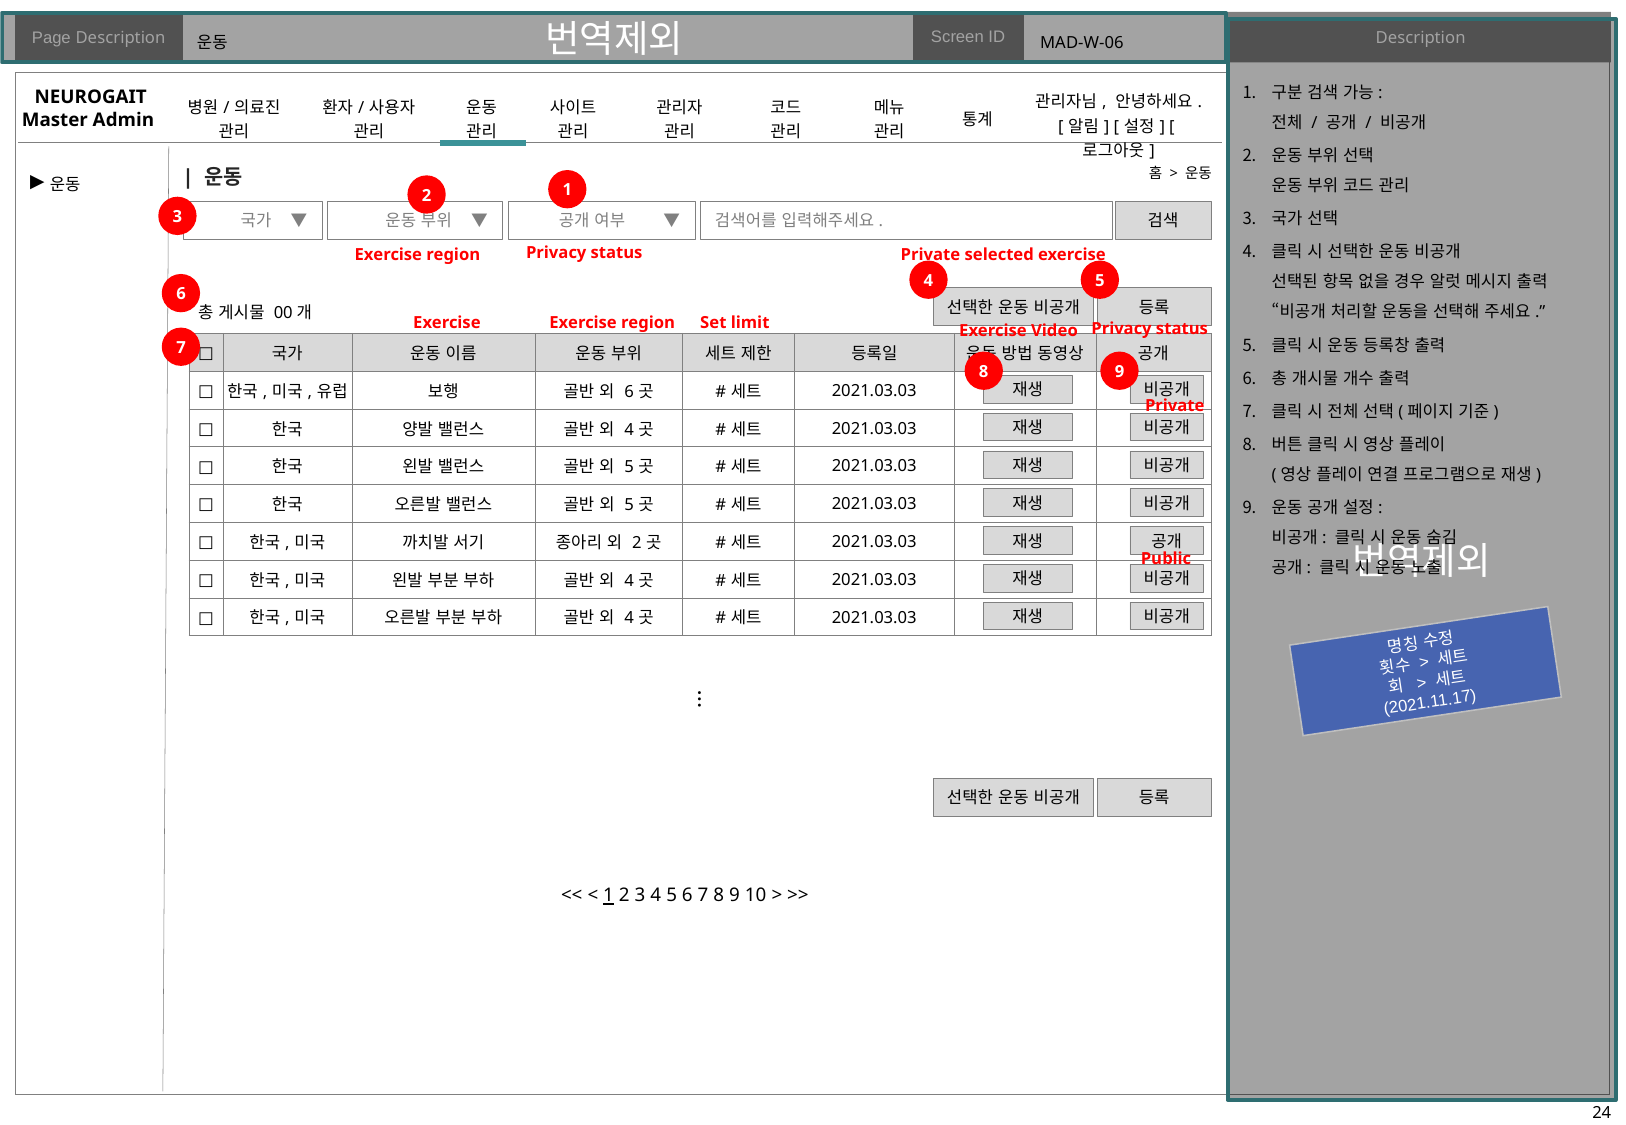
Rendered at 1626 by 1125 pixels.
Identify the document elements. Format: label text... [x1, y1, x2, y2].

text_box 검색어를 입력해주세요. [700, 201, 1113, 239]
text_box Private selected exercise [847, 243, 1159, 264]
table_cell #세트 [683, 599, 794, 635]
table_cell 골반 외 5곳 [536, 447, 682, 484]
table_cell 왼발 밸런스 [353, 447, 535, 484]
text_box 선택한 운동 비공개 [933, 287, 1094, 320]
table_cell 오른발 밸런스 [353, 485, 535, 522]
table_cell [1097, 569, 1211, 598]
text_box 8 [964, 351, 1003, 390]
text_box 국가 ▼ [183, 201, 323, 239]
text_box 비공개 [1129, 569, 1204, 592]
table_cell 2021.03.03 [795, 372, 954, 409]
table_cell [1097, 485, 1211, 522]
text_box Exercise region [329, 243, 506, 264]
table_cell [955, 410, 1096, 446]
text_box Public [1078, 548, 1254, 569]
text_box 등록 [1097, 287, 1211, 317]
table_cell □ [190, 485, 223, 522]
table_header 운동 이름 [353, 334, 535, 371]
text_box 재생 [983, 450, 1073, 479]
table_cell 한국 [224, 447, 352, 484]
text_box 재생 [983, 375, 1073, 403]
text_box Privacy status [496, 241, 673, 262]
list MAD-W-06 [1025, 19, 1220, 65]
table_cell [1097, 447, 1211, 484]
text_box Private [1087, 394, 1263, 415]
table_cell □ [190, 372, 223, 409]
table_header 공개 [1097, 338, 1211, 371]
table_cell [1097, 523, 1211, 548]
table_cell 2021.03.03 [795, 447, 954, 484]
text_box 5 [1080, 264, 1120, 299]
table_cell [955, 561, 1096, 598]
table_cell [955, 599, 1096, 635]
table_cell 2021.03.03 [795, 561, 954, 598]
table_cell [1097, 372, 1129, 394]
text_box 재생 [983, 526, 1073, 555]
table_cell 오른발 부분 부하 [353, 599, 535, 635]
table_cell 골반 외 4곳 [536, 561, 682, 598]
text_box 비공개 [1129, 375, 1204, 394]
table_cell #세트 [683, 372, 794, 409]
table_cell 한국 [224, 410, 352, 446]
table_header 국가 [224, 334, 352, 371]
text_box << < 1 2 3 4 5 6 7 8 9 10 > >> [553, 875, 817, 913]
text_box 등록 [1097, 778, 1211, 816]
text_box 재생 [983, 602, 1073, 630]
table_cell □ [190, 599, 223, 635]
text_box 공개 여부 ▼ [507, 201, 695, 239]
table_cell 보행 [353, 372, 535, 409]
table_cell □ [190, 410, 223, 446]
table_header 등록일 [795, 334, 954, 371]
table_cell [955, 447, 1096, 484]
text_box 6 [161, 273, 201, 313]
text_box 재생 [983, 488, 1073, 517]
table_cell 2021.03.03 [795, 523, 954, 560]
text_box | 운동 [174, 156, 250, 197]
table_cell □ [190, 561, 223, 598]
table_cell 골반 외 4곳 [536, 599, 682, 635]
table_header 운동 부위 [536, 334, 682, 371]
text_box 4 [909, 264, 948, 299]
text_box ︙ [661, 680, 739, 718]
table_cell 한국,미국,유럽 [224, 372, 352, 409]
text_box 총 게시물 00개 [183, 294, 328, 330]
table_cell 종아리 외 2곳 [536, 523, 682, 560]
table_cell 골반 외 5곳 [536, 485, 682, 522]
text_box Exercise region [524, 311, 701, 332]
table_cell □ [190, 447, 223, 484]
text_box ▶ [15, 161, 60, 199]
text_box Exercise [359, 311, 524, 332]
text_box 3 [158, 196, 197, 236]
text_box 검색 [1115, 201, 1211, 239]
table_cell 양발 밸런스 [353, 410, 535, 446]
table_cell 2021.03.03 [795, 599, 954, 635]
table_cell 골반 외 6곳 [536, 372, 682, 409]
table_header □ [190, 334, 223, 371]
text_box 비공개 [1129, 450, 1204, 479]
text_box 2 [407, 175, 446, 214]
table_cell [1097, 415, 1211, 446]
text_box [1227, 64, 1610, 1100]
text_box 선택한 운동 비공개 [933, 778, 1094, 816]
title 운동 [190, 19, 943, 65]
table_cell [1139, 372, 1211, 394]
text_box 9 [1100, 351, 1139, 390]
table_header 운동 방법 동영상 [955, 341, 1096, 371]
table_cell #세트 [683, 561, 794, 598]
table_cell [955, 372, 1096, 409]
table_cell #세트 [683, 410, 794, 446]
table_cell 까치발 서기 [353, 523, 535, 560]
text_box 비공개 [1129, 602, 1204, 630]
text_box 비공개 [1129, 415, 1204, 441]
text_box 운동 부위 ▼ [327, 201, 503, 239]
table_cell #세트 [683, 447, 794, 484]
text_box Privacy status [1062, 317, 1238, 338]
text_box Set limit [701, 311, 823, 332]
table_cell 한국,미국 [224, 523, 352, 560]
table_cell 2021.03.03 [795, 485, 954, 522]
text_box 홈 > 운동 [1141, 156, 1220, 189]
text_box 명칭 수정 횟수 > 세트 회 > 세트 (2021.11.17) [1289, 606, 1562, 736]
table_cell [955, 523, 1096, 560]
text_box 재생 [983, 413, 1073, 441]
table_header 세트 제한 [683, 334, 794, 371]
text_box 1 [548, 170, 587, 209]
table_cell [1097, 599, 1211, 635]
text_box 비공개 [1129, 488, 1204, 517]
table_cell 한국,미국 [224, 561, 352, 598]
table_cell 골반 외 4곳 [536, 410, 682, 446]
table_cell [955, 485, 1096, 522]
table_cell 왼발 부분 부하 [353, 561, 535, 598]
table_cell 2021.03.03 [795, 410, 954, 446]
text_box 7 [161, 327, 201, 366]
table_cell 한국 [224, 485, 352, 522]
text_box 재생 [983, 564, 1073, 592]
table_cell 한국,미국 [224, 599, 352, 635]
table_cell #세트 [683, 485, 794, 522]
text_box 공개 [1129, 526, 1204, 548]
table_cell □ [190, 523, 223, 560]
table_cell #세트 [683, 523, 794, 560]
text_box Exercise Video [930, 320, 1107, 341]
